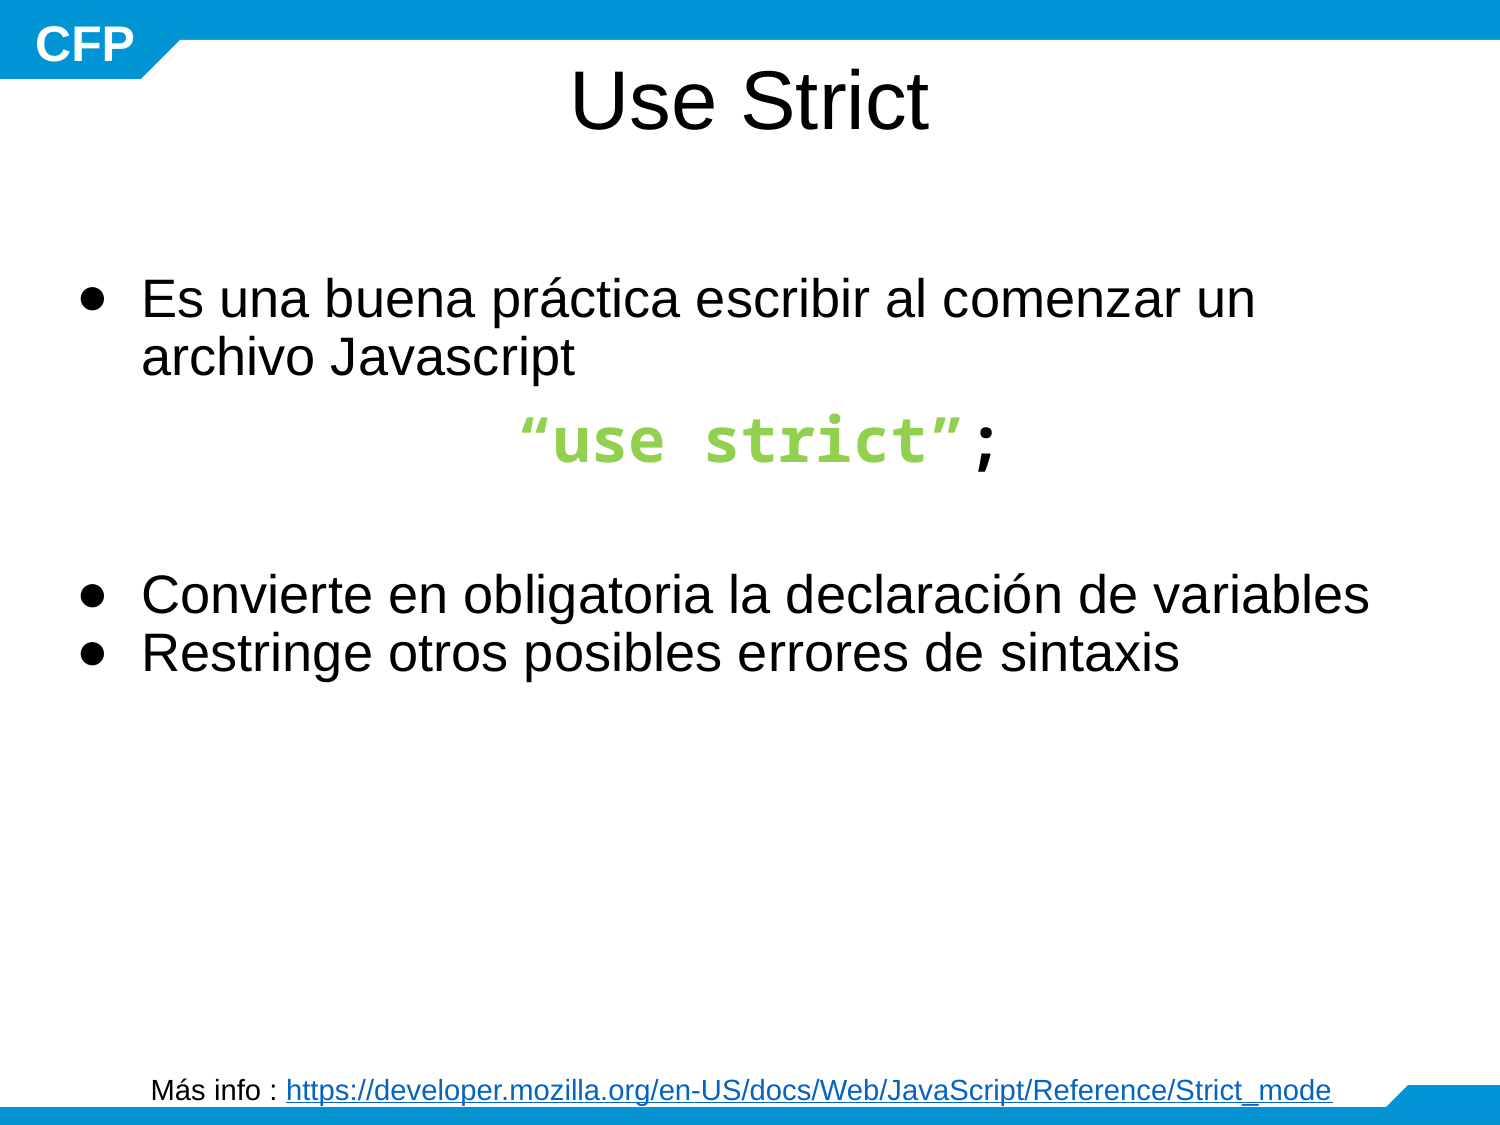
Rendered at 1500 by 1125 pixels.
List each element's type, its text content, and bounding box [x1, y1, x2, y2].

list Es una buena práctica escribir al comenzar un archivo Javascript “use strict”; Convierte en obligatoria la declaración de variables Restringe otros posibles errores de sintaxis [51, 262, 1449, 1066]
title Use Strict [103, 45, 1397, 156]
text_box Más info : https://developer.mozilla.org/en-US/docs/Web/JavaScript/Reference/Strict_mode [135, 1052, 1500, 1124]
